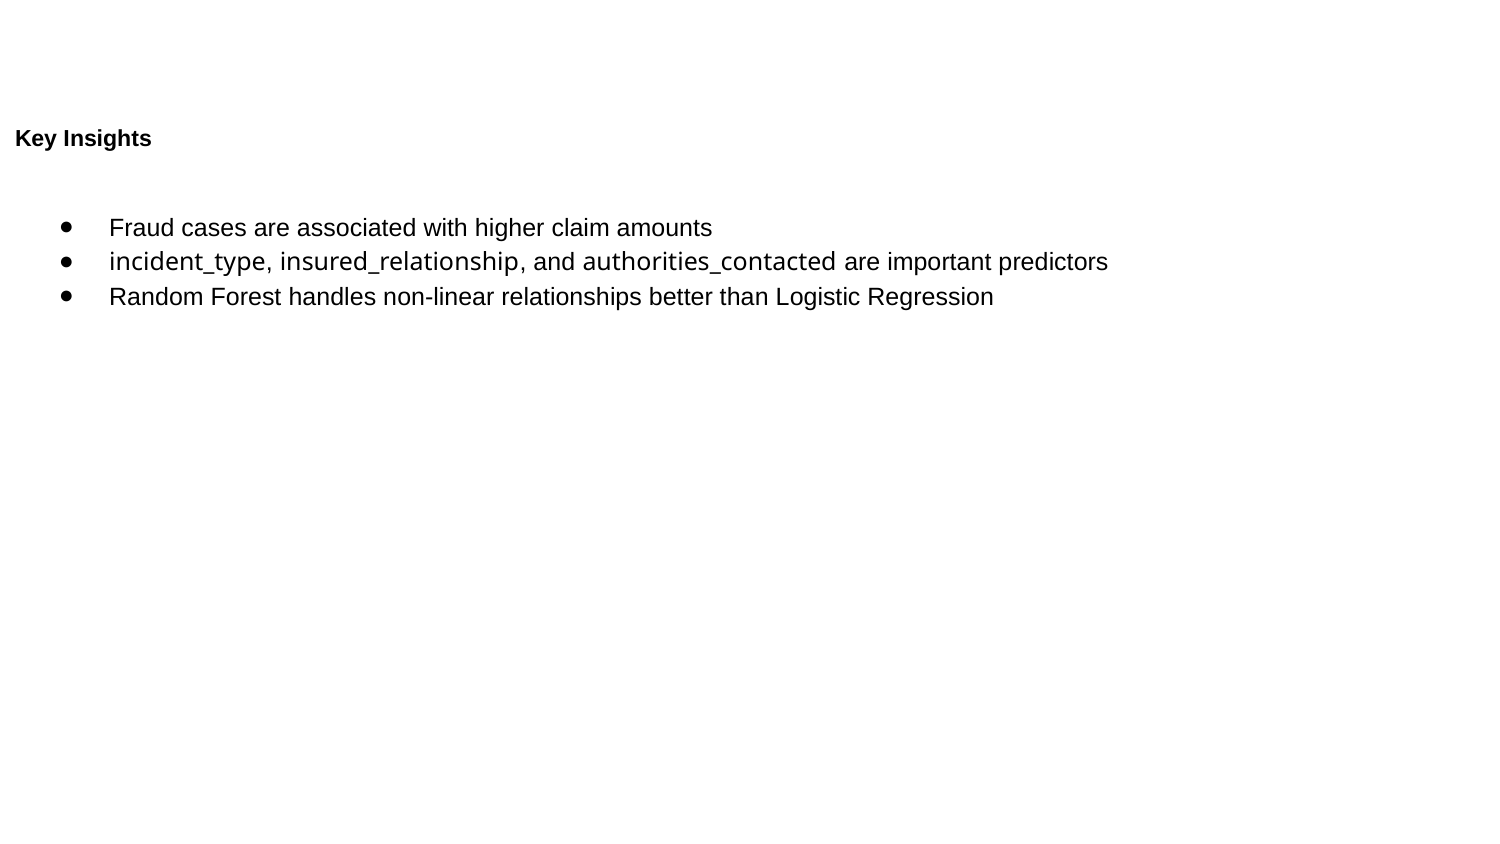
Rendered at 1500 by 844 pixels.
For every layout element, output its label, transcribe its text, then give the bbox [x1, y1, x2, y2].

subtitle Fraud cases are associated with higher claim amounts incident_type, insured_relationship, and authorities_contacted are important predictors Random Forest handles non-linear relationships better than Logistic Regression [19, 191, 1417, 322]
title Problem Statement Problem Statement Key Insights [0, 52, 1436, 166]
